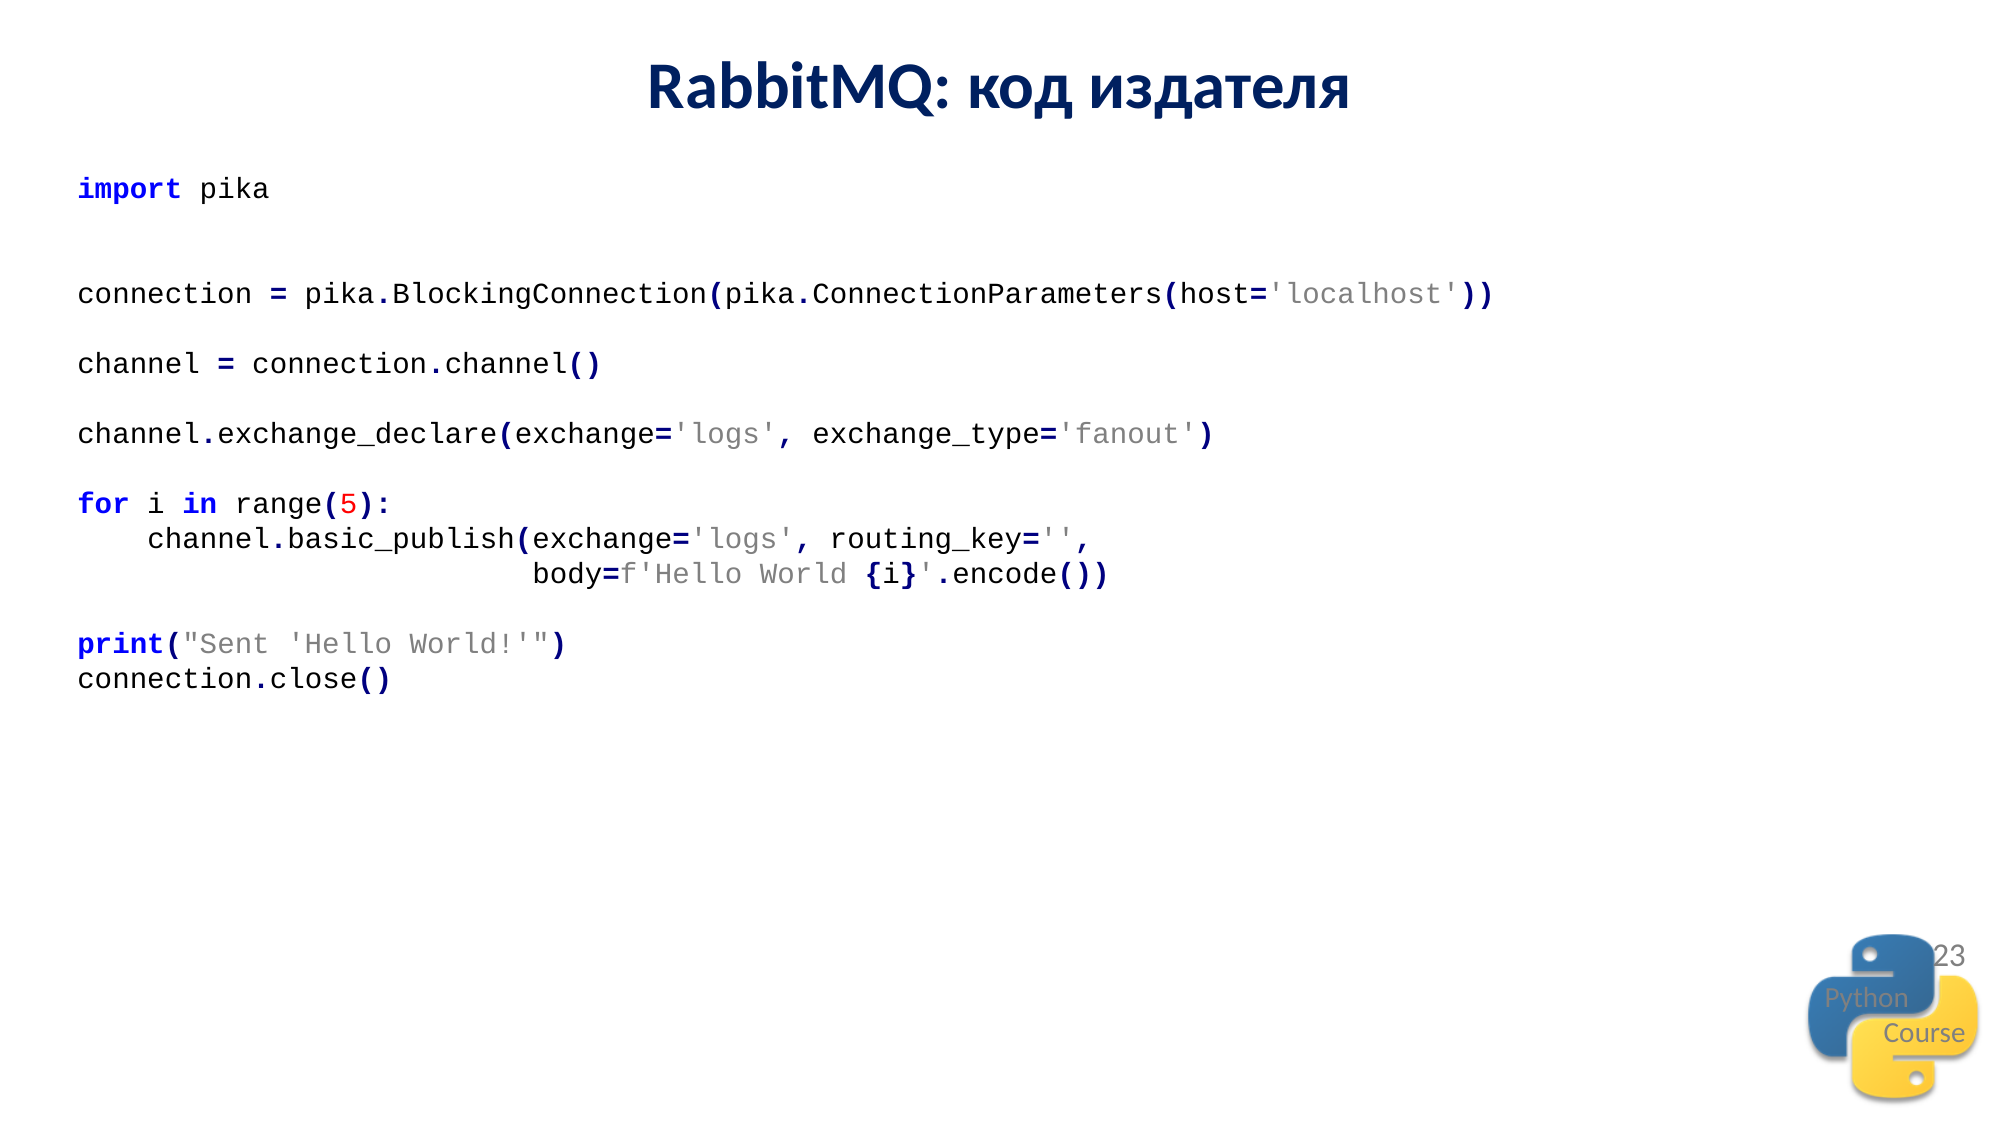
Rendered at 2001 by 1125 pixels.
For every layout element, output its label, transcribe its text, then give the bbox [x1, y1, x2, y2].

picture [1801, 932, 1985, 1110]
picture [1936, 947, 1944, 961]
text_box import pika connection = pika.BlockingConnection(pika.ConnectionParameters(host='localhost')) channel = connection.channel() channel.exchange_declare(exchange='logs', exchange_type='fanout') for i in range(5): channel.basic_publish(exchange='logs', routing_key='', body=f'Hello World {i}'.encode()) print("Sent 'Hello World!'") connection.close() [62, 162, 1936, 1097]
title RabbitMQ: код издателя [0, 34, 2000, 149]
